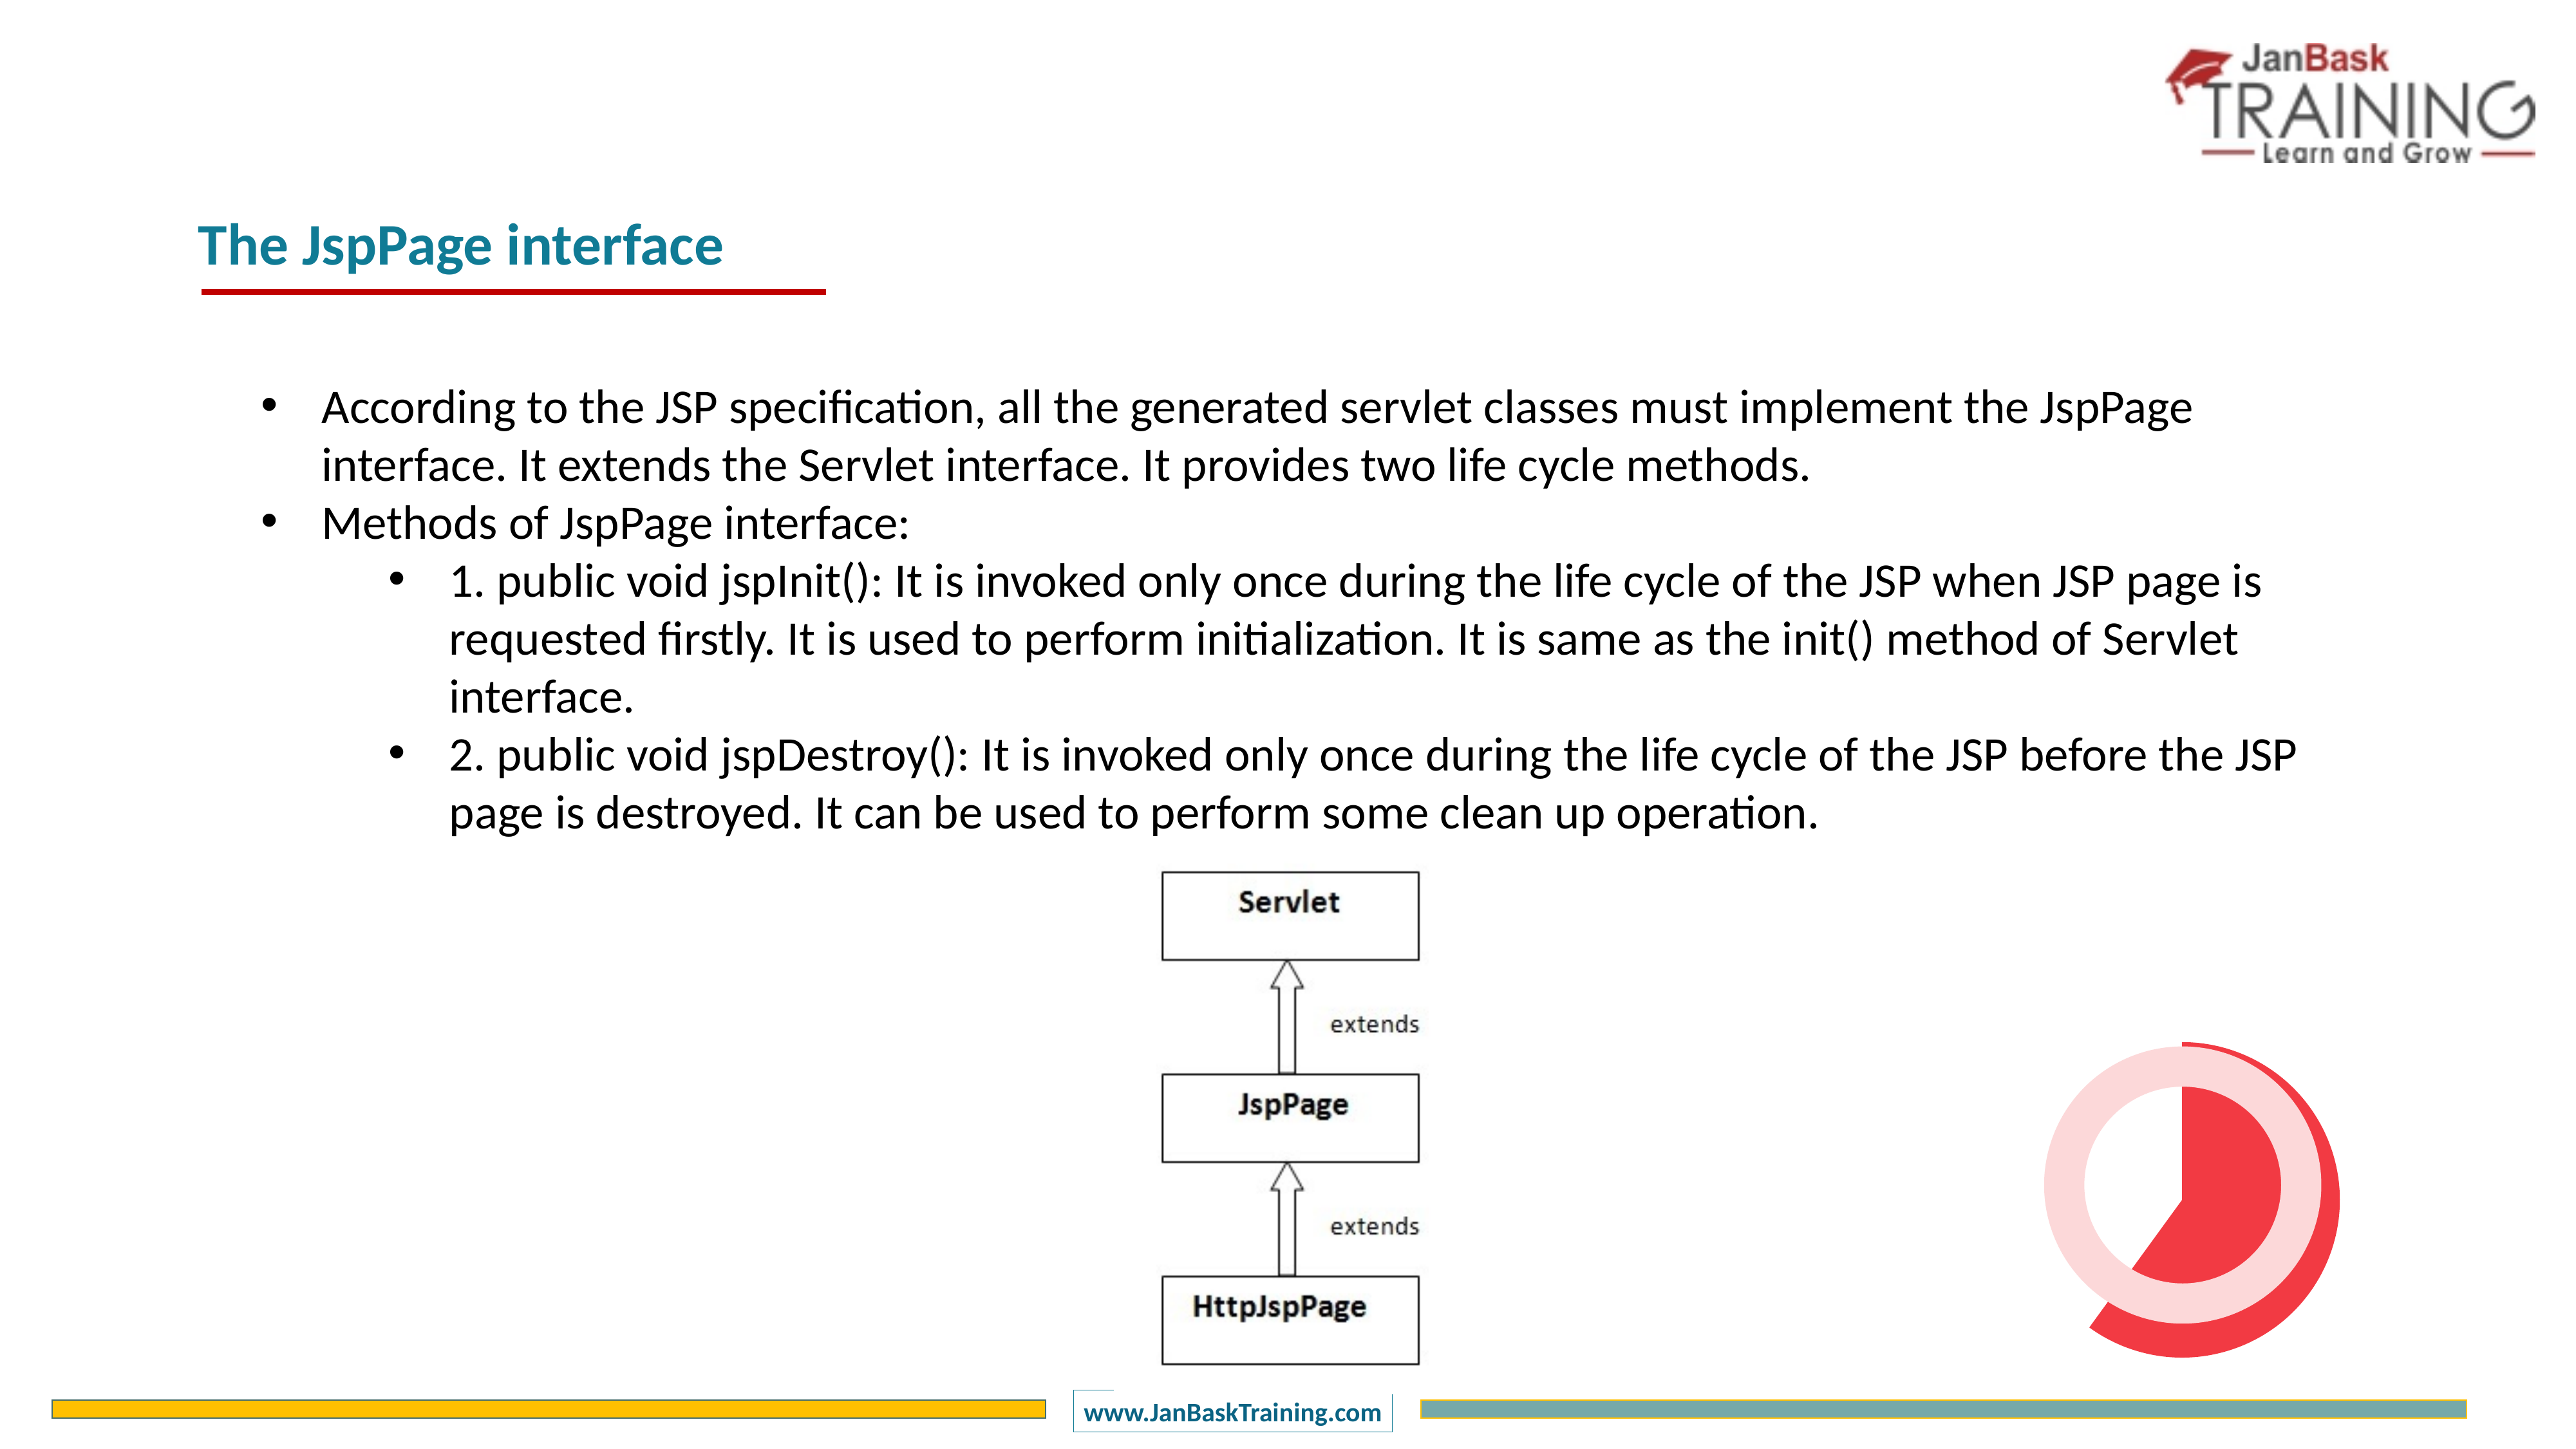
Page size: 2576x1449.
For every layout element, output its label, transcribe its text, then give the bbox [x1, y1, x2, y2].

picture [2165, 43, 2535, 163]
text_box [2022, 1040, 2342, 1360]
text_box According to the JSP specification, all the generated servlet classes must implement the JspPage interface. It extends the Servlet interface. It provides two life cycle methods. Methods of JspPage interface: 1. public void jspInit(): It is invoked only once during the life cycle of the JSP when JSP page is requested firstly. It is used to perform initialization. It is same as the init() method of Servlet interface. 2. public void jspDestroy(): It is invoked only once during the life cycle of the JSP before the JSP page is destroyed. It can be used to perform some clean up operation. [256, 370, 2367, 843]
picture [1114, 836, 1462, 1394]
text_box The JspPage interface [193, 201, 2000, 282]
